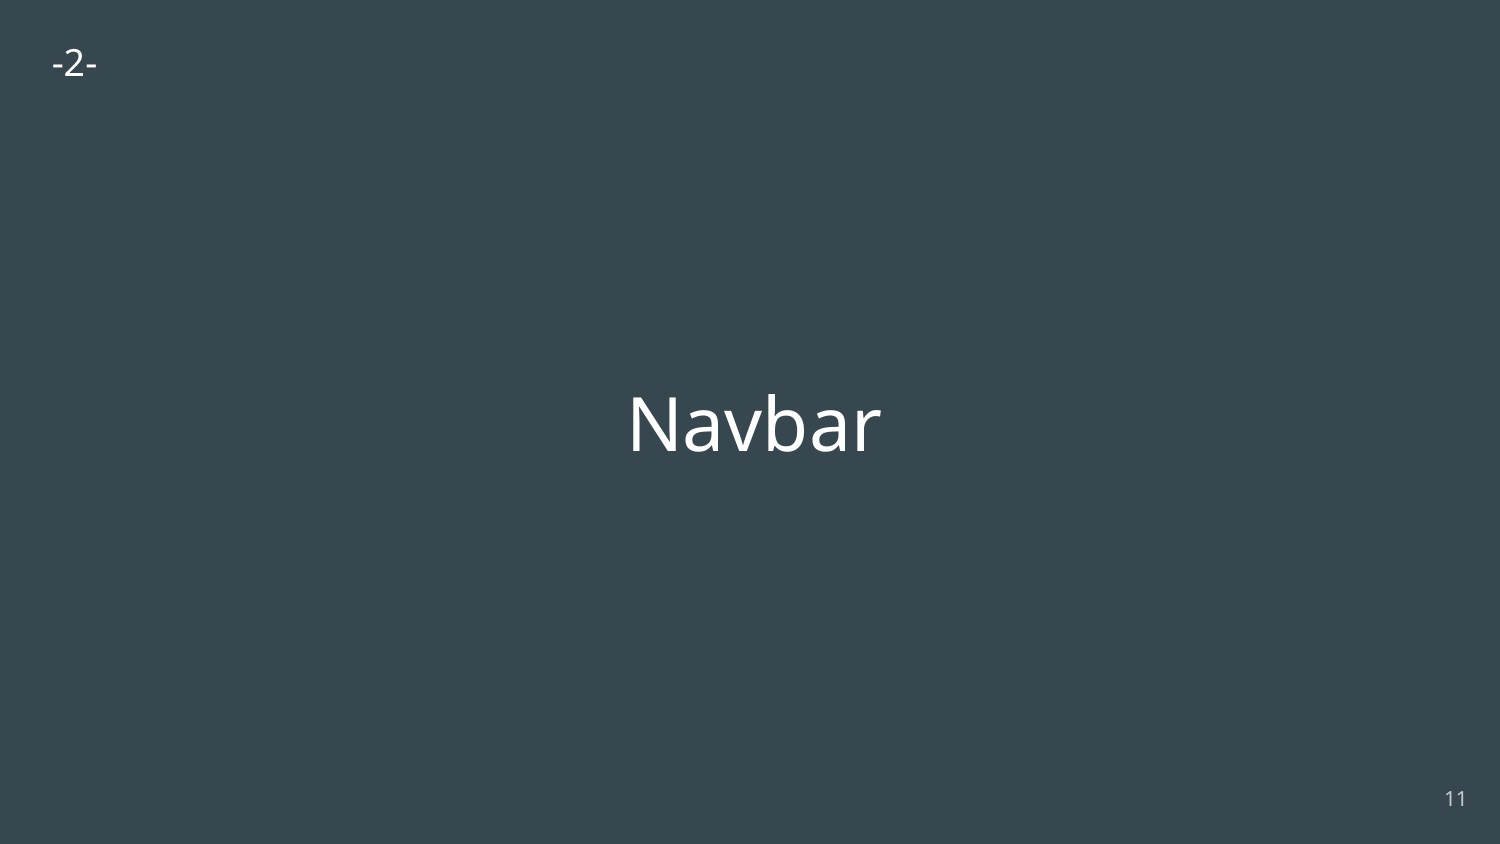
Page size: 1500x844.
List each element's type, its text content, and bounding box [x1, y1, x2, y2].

text_box -2- [36, 24, 114, 63]
slide_number ‹#› [1392, 767, 1483, 833]
title Navbar [110, 351, 1399, 493]
